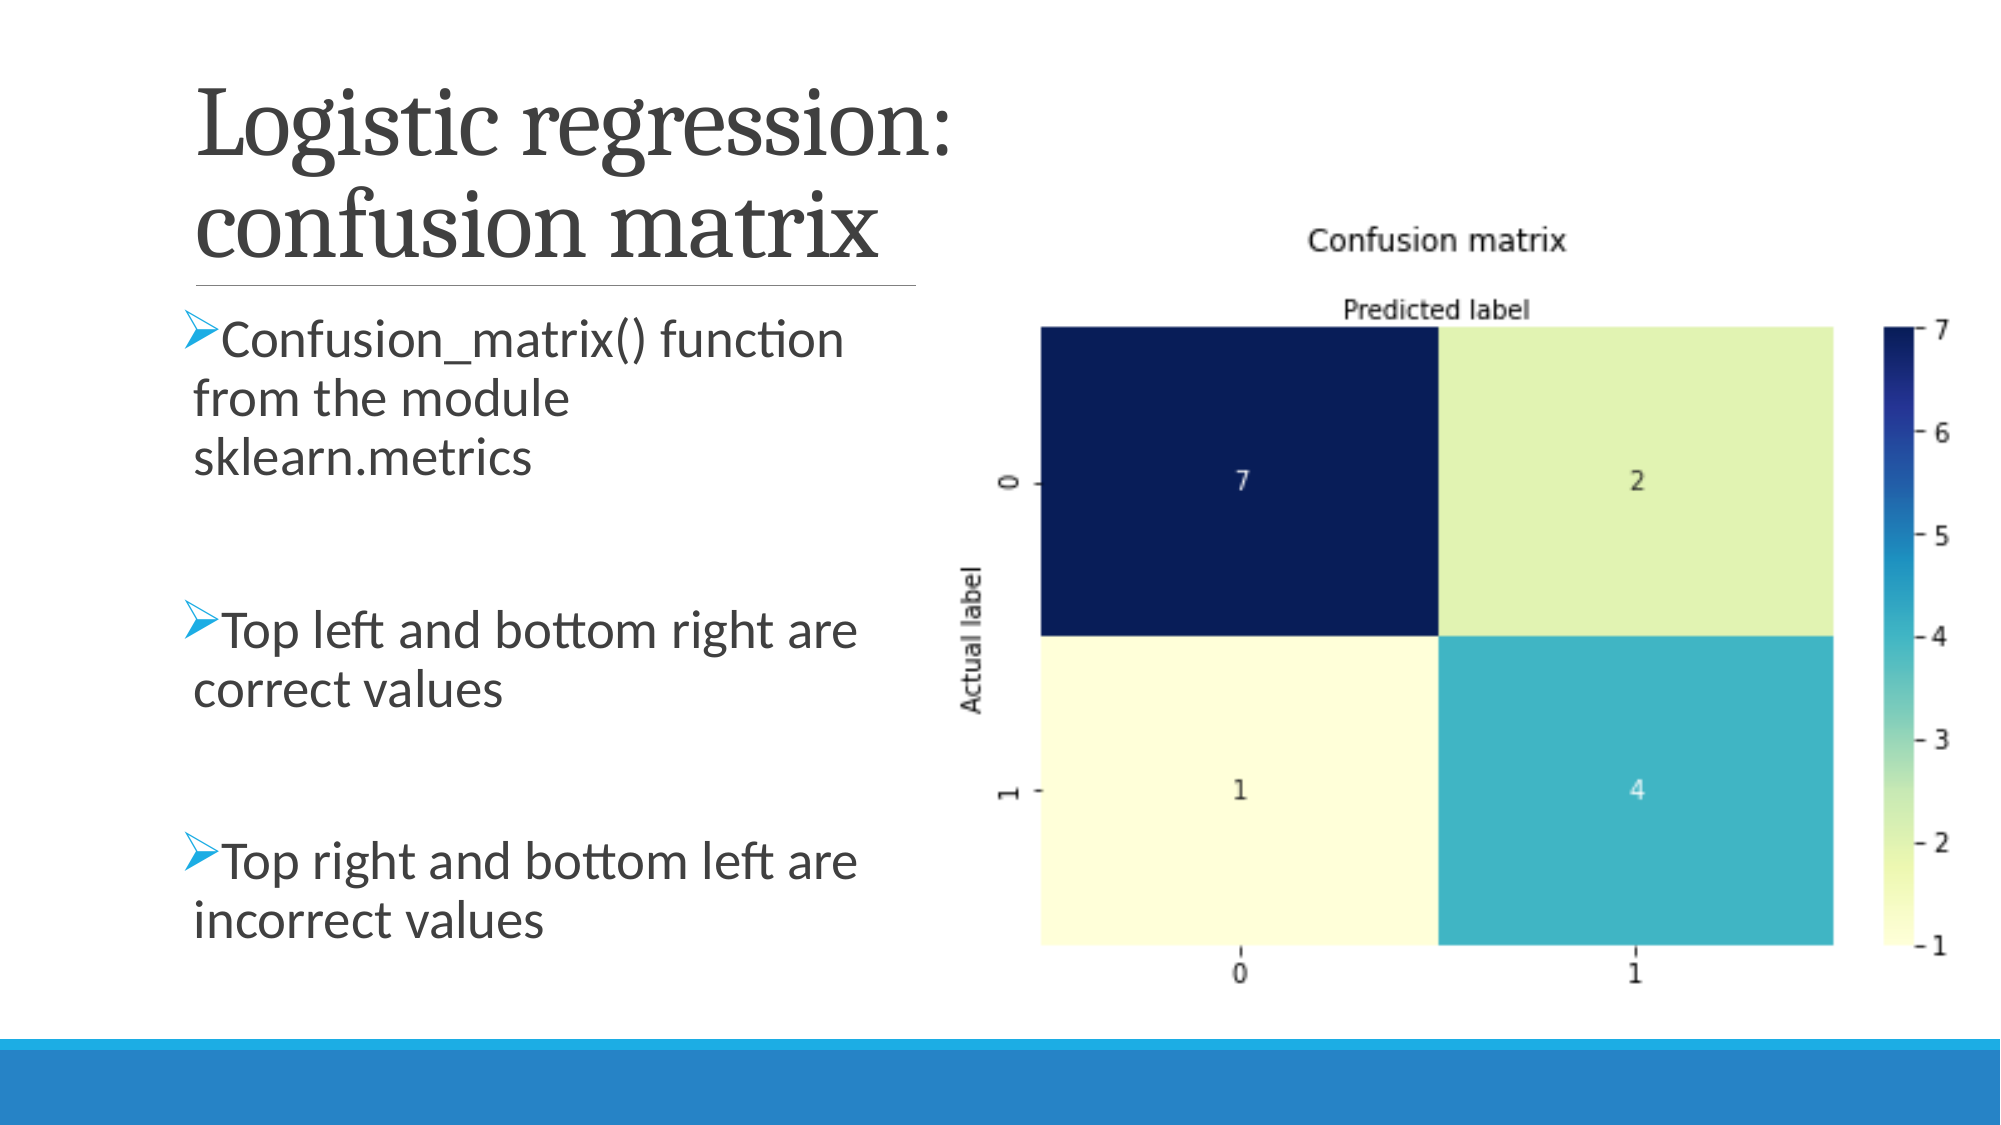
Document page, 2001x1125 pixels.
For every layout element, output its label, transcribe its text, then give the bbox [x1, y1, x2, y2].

title Logistic regression: confusion matrix [180, 47, 1830, 285]
picture [915, 216, 1960, 1020]
list Confusion_matrix() function from the module sklearn.metrics Top left and bottom right are correct values Top right and bottom left are incorrect values [180, 302, 869, 963]
